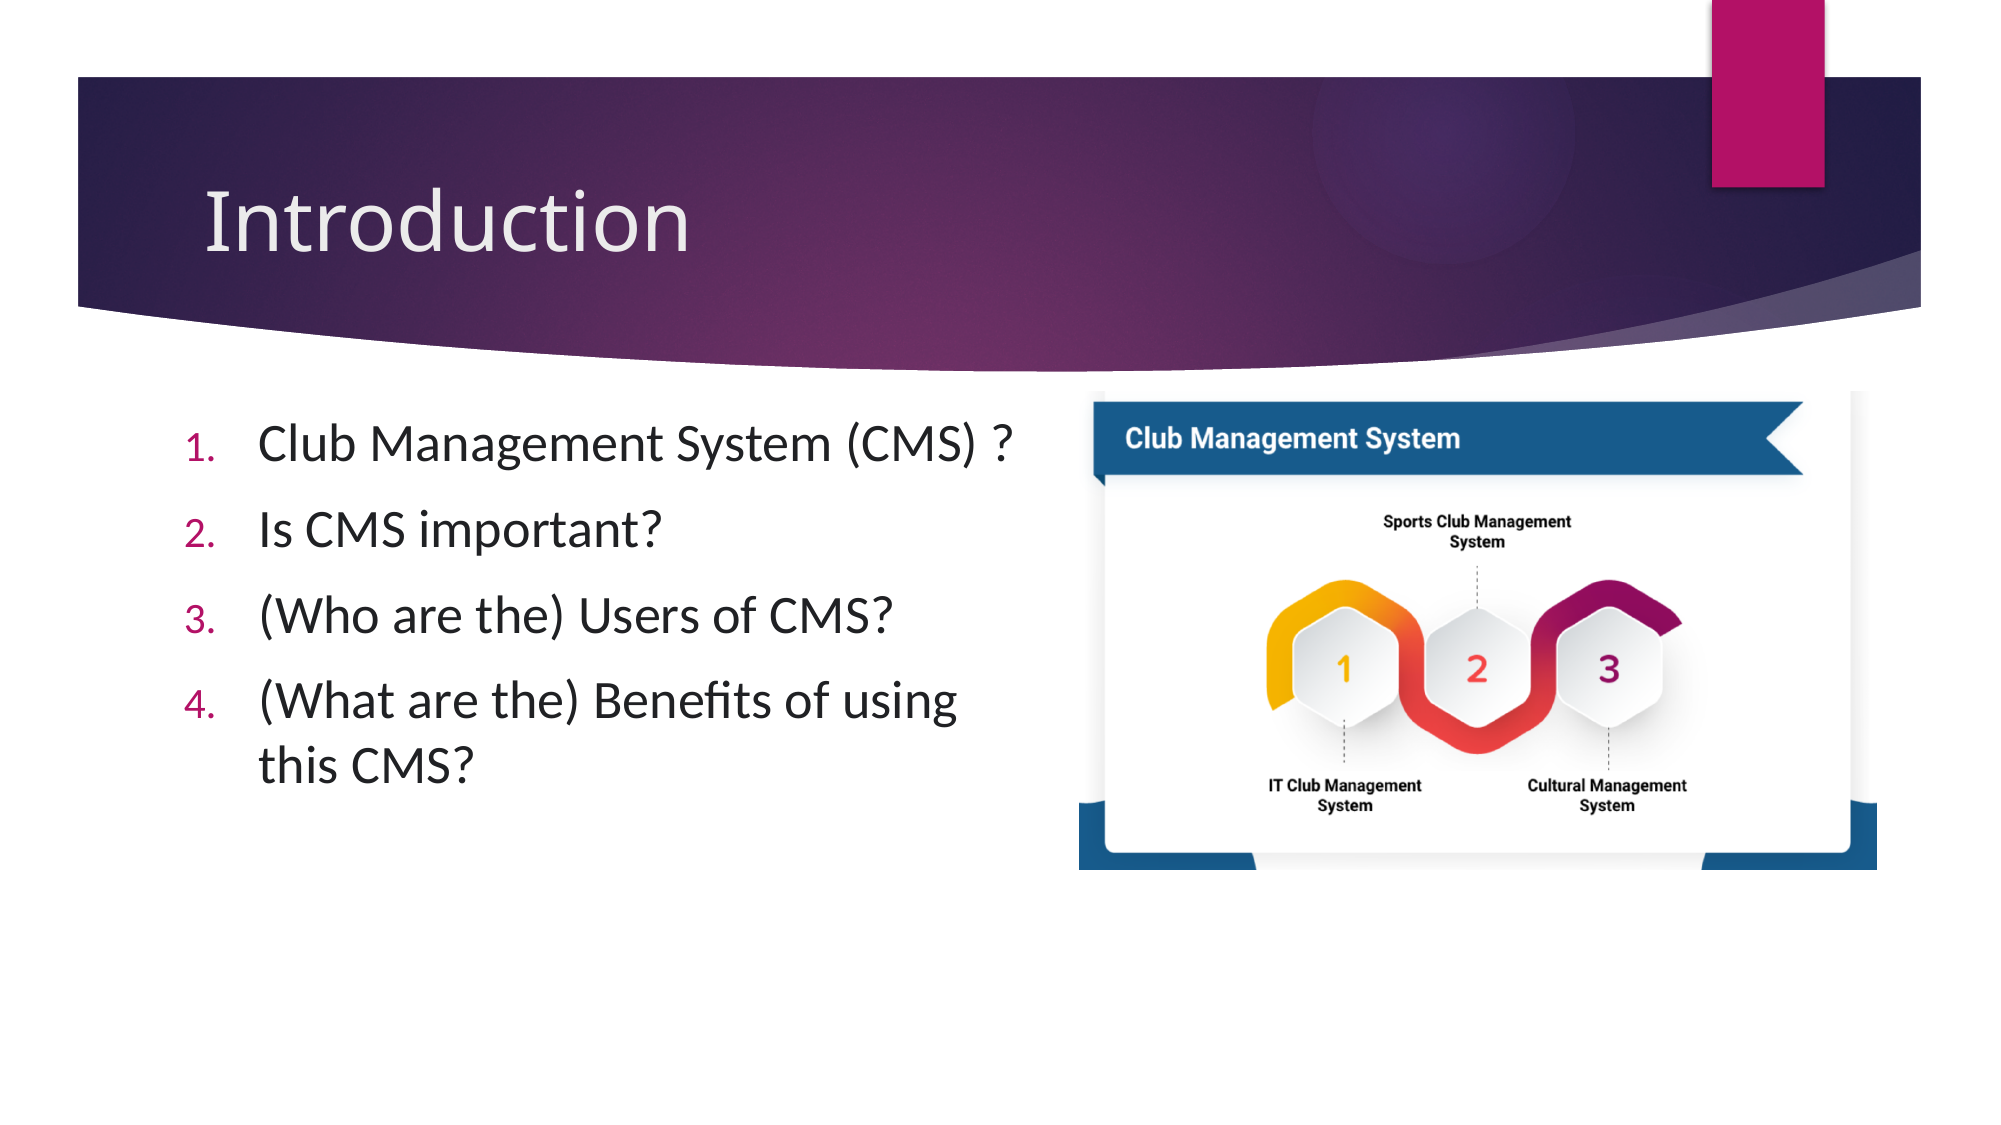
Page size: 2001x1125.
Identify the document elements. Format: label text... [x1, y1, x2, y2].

picture [1078, 391, 1877, 870]
title Introduction [189, 159, 1627, 276]
list Club Management System (CMS) ? Is CMS important? (Who are the) Users of CMS? (What are the) Benefits of using this CMS? [168, 399, 1033, 865]
